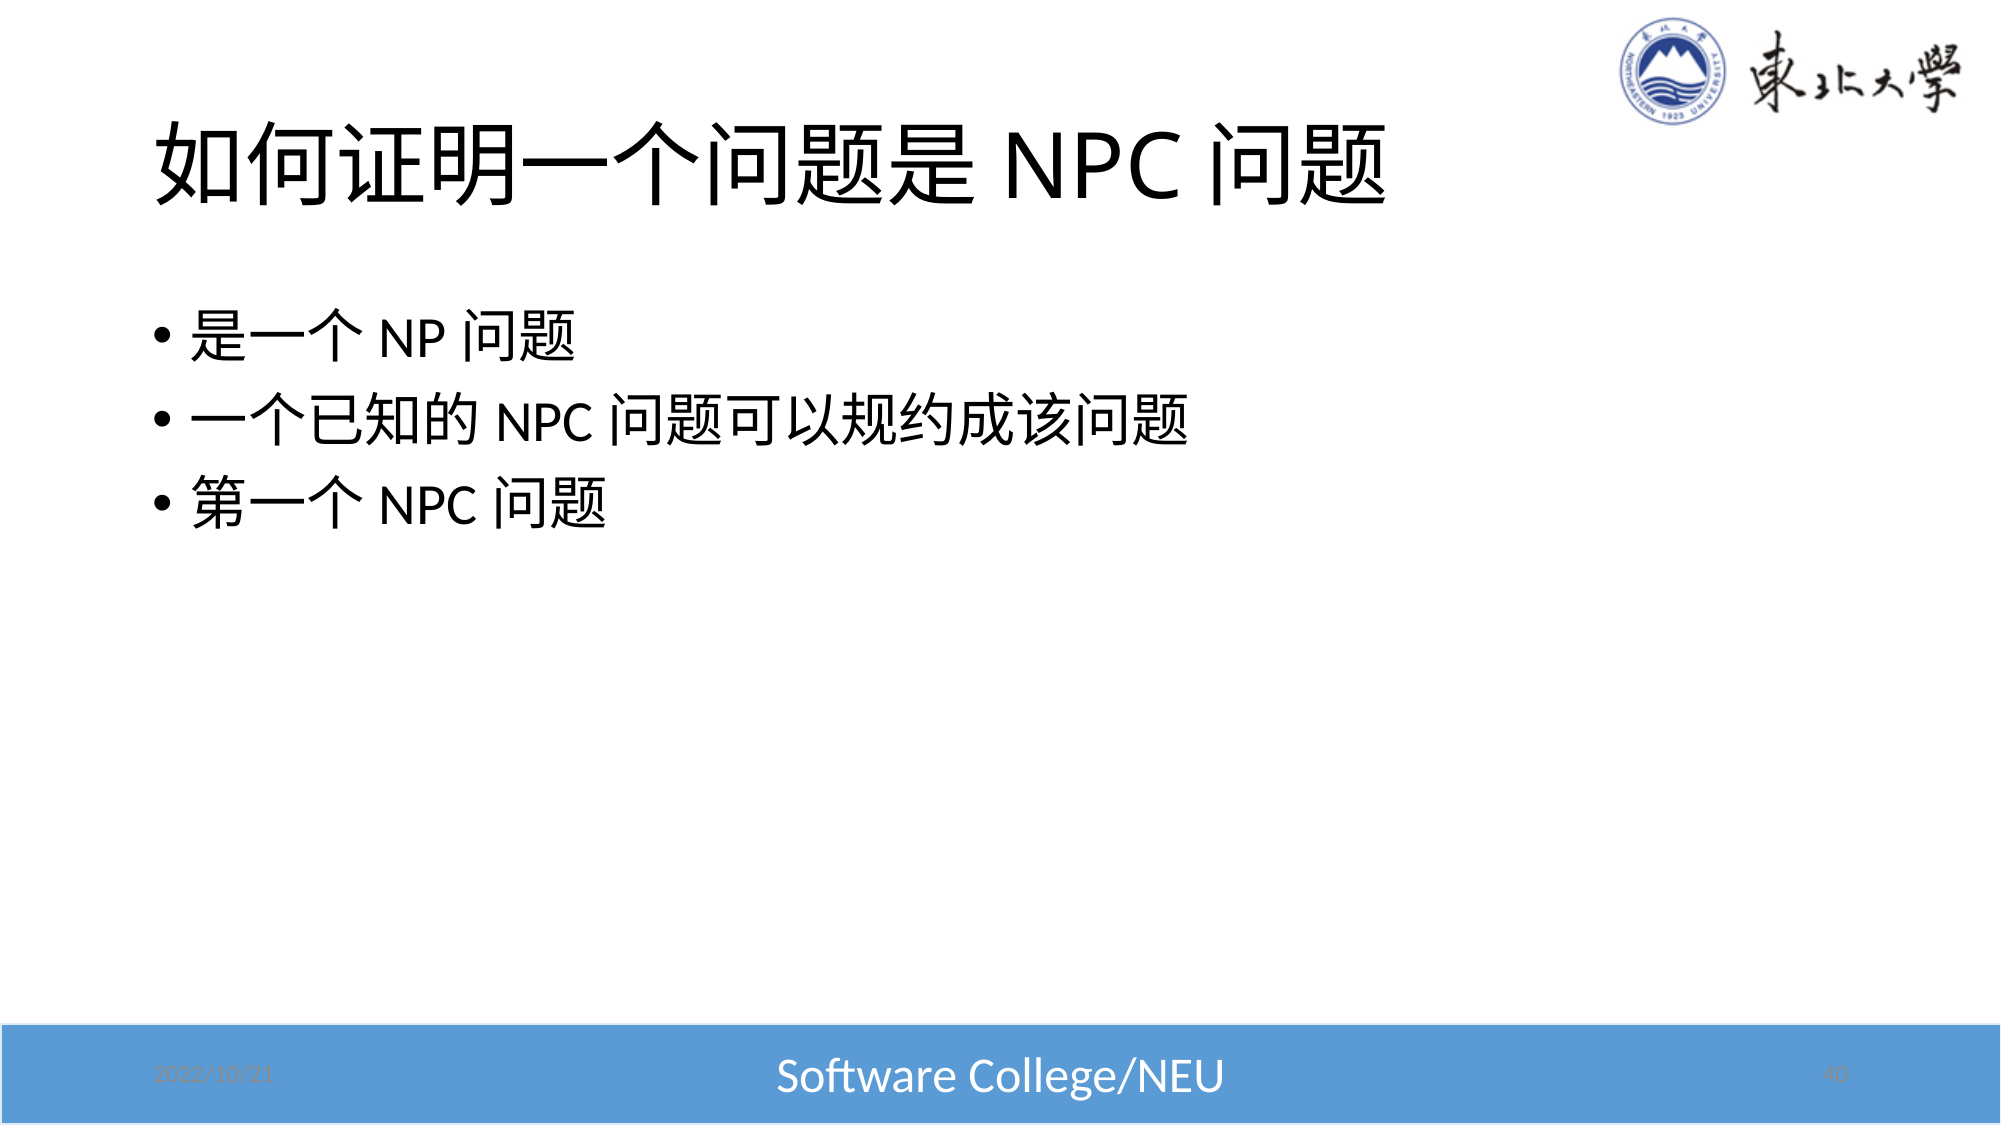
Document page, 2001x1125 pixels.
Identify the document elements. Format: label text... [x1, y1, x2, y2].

picture [1605, 4, 1987, 135]
title 如何证明一个问题是NPC问题 [137, 59, 1863, 278]
list 是一个NP问题 一个已知的NPC问题可以规约成该问题 第一个NPC问题 [137, 299, 1863, 1014]
